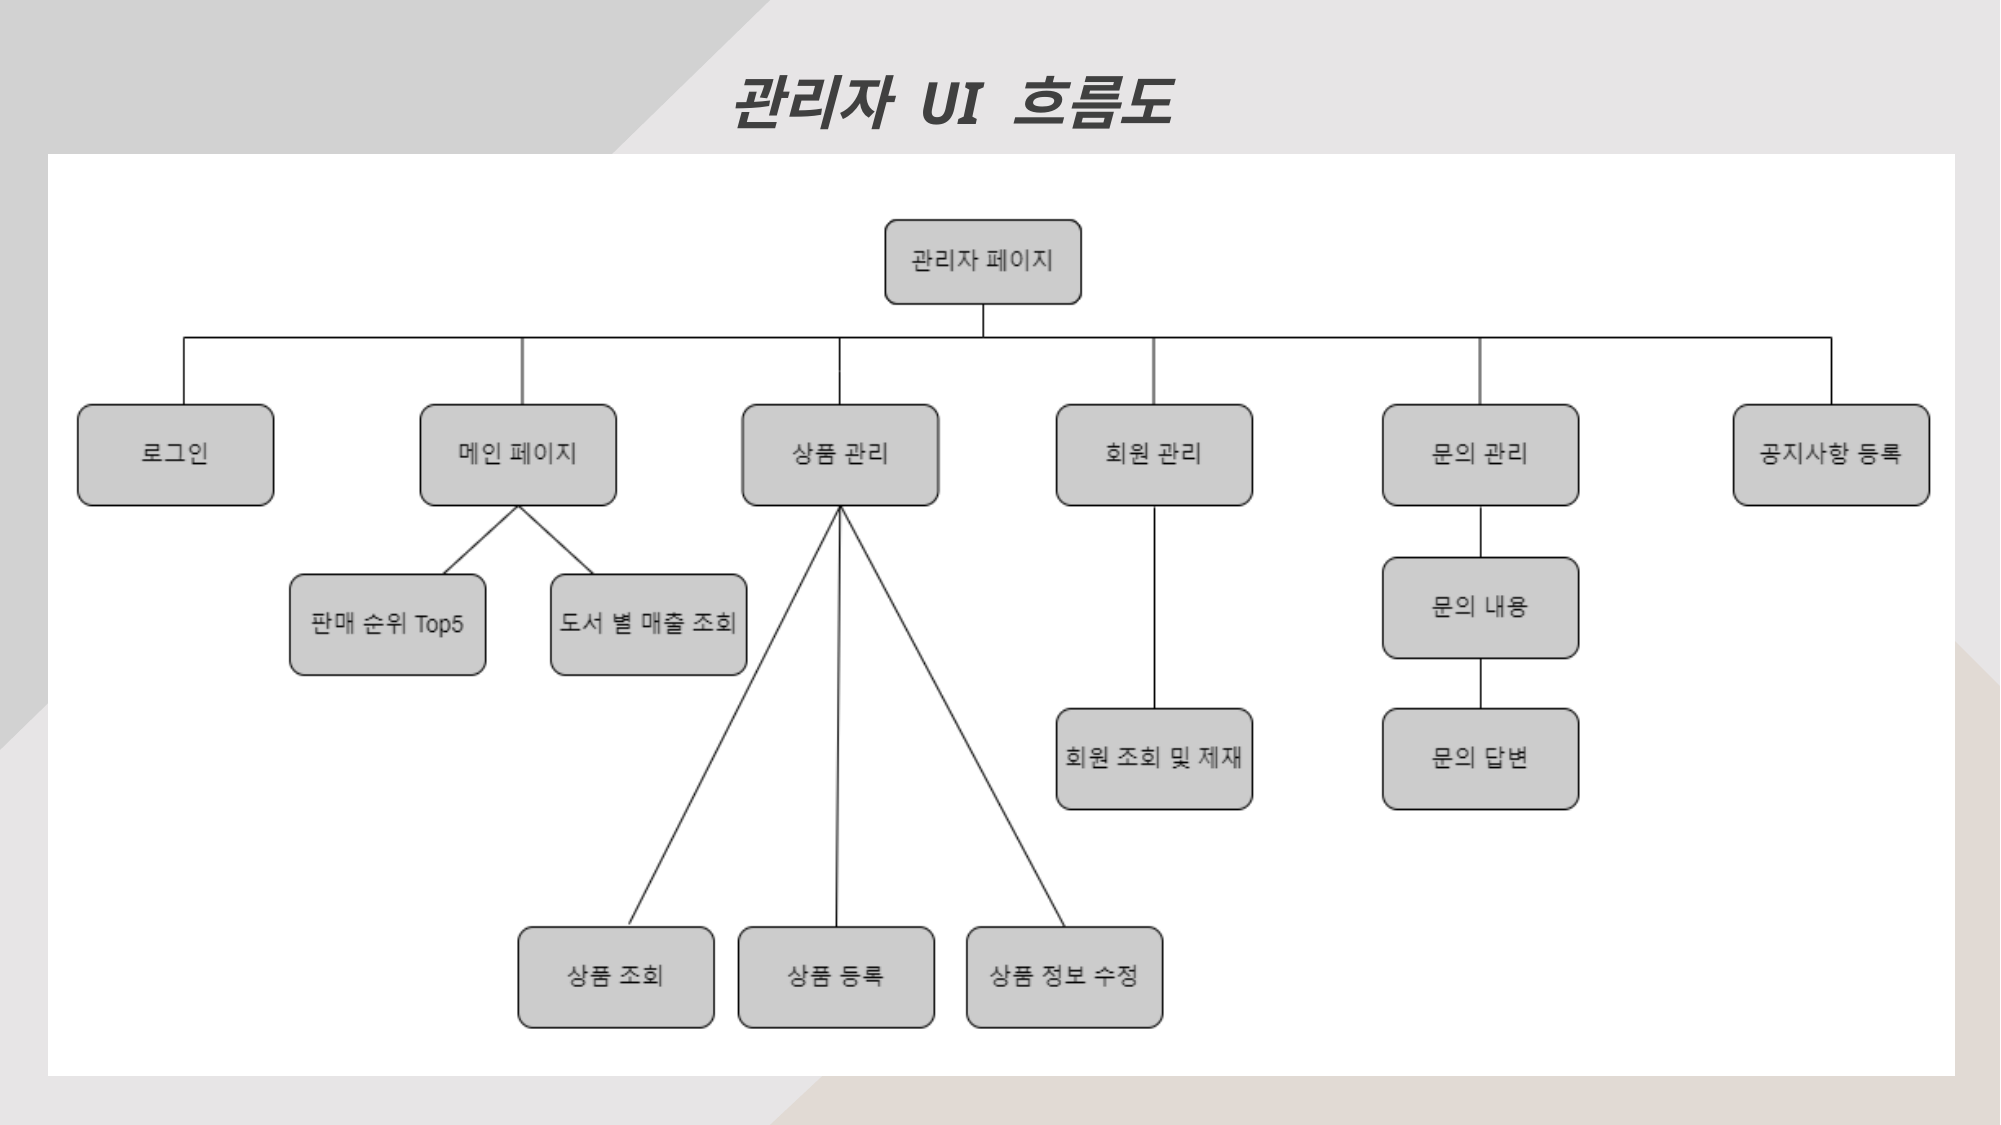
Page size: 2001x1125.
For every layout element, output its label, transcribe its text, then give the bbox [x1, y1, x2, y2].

text_box [0, 0, 772, 752]
picture [48, 154, 1955, 1076]
text_box [768, 639, 2000, 1125]
text_box 관리자 UI 흐름도 [450, 24, 1451, 144]
